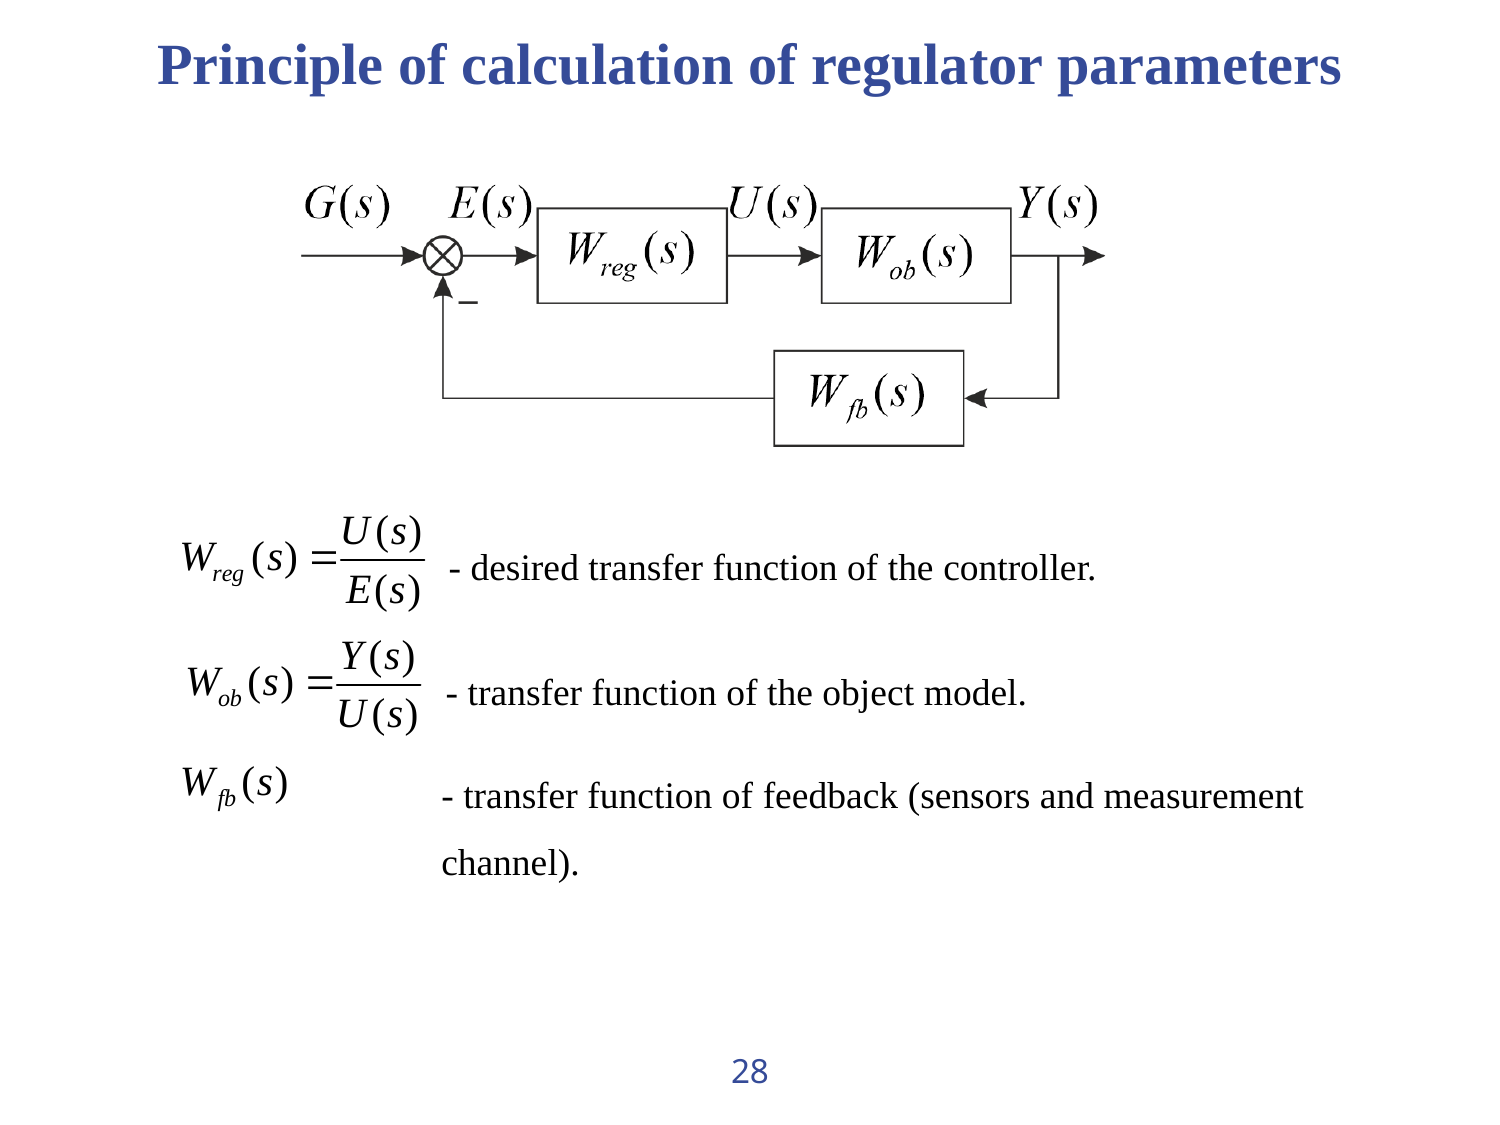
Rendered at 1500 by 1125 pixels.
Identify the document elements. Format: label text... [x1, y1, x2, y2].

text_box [185, 632, 425, 742]
footer 28 [512, 1042, 988, 1103]
text_box - desired transfer function of the controller. [434, 513, 1229, 596]
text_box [180, 757, 293, 817]
text_box - transfer function of the object model. [429, 637, 1226, 720]
text_box - transfer function of feedback (sensors and measurement channel). [424, 740, 1447, 891]
picture [253, 160, 1153, 493]
title Principle of calculation of regulator parameters [0, 19, 1500, 161]
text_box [179, 508, 430, 617]
